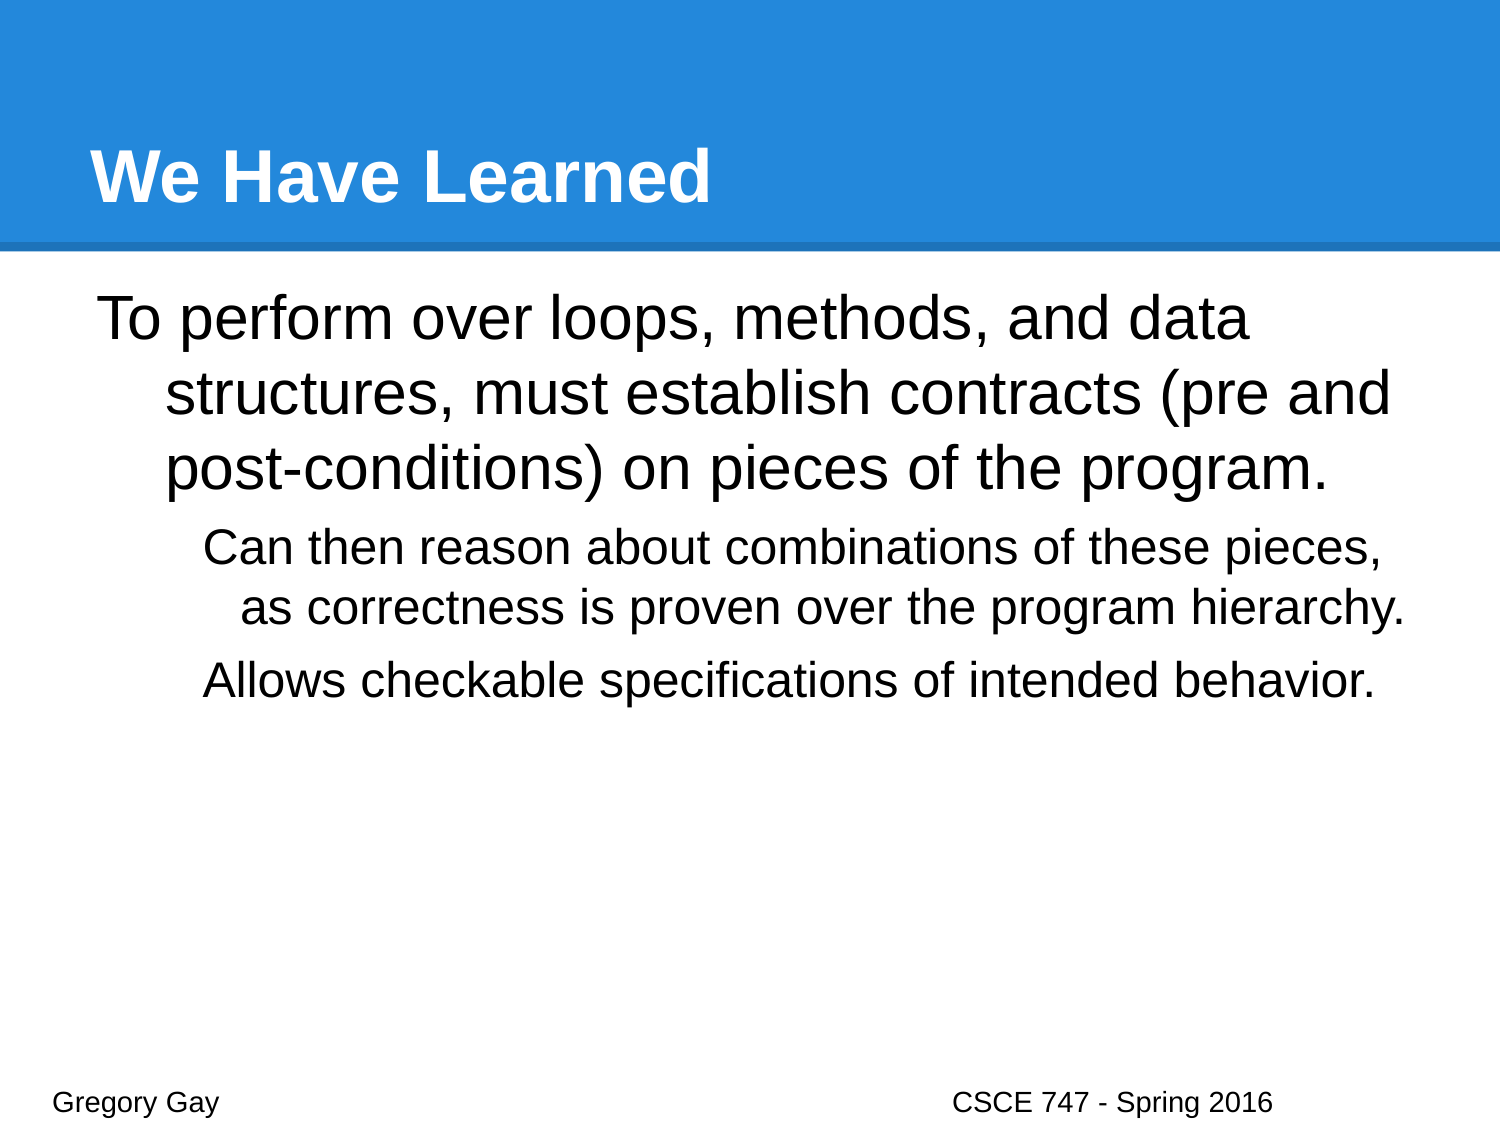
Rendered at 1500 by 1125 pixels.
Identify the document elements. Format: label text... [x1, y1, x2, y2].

text_box Gregory Gay CSCE 747 - Spring 2016 36 [37, 1068, 1463, 1114]
list To perform over loops, methods, and data structures, must establish contracts (pre and post-conditions) on pieces of the program. Can then reason about combinations of these pieces, as correctness is proven over the program hierarchy. Allows checkable specifications of intended behavior. [75, 262, 1425, 1068]
title We Have Learned [75, 45, 1425, 233]
